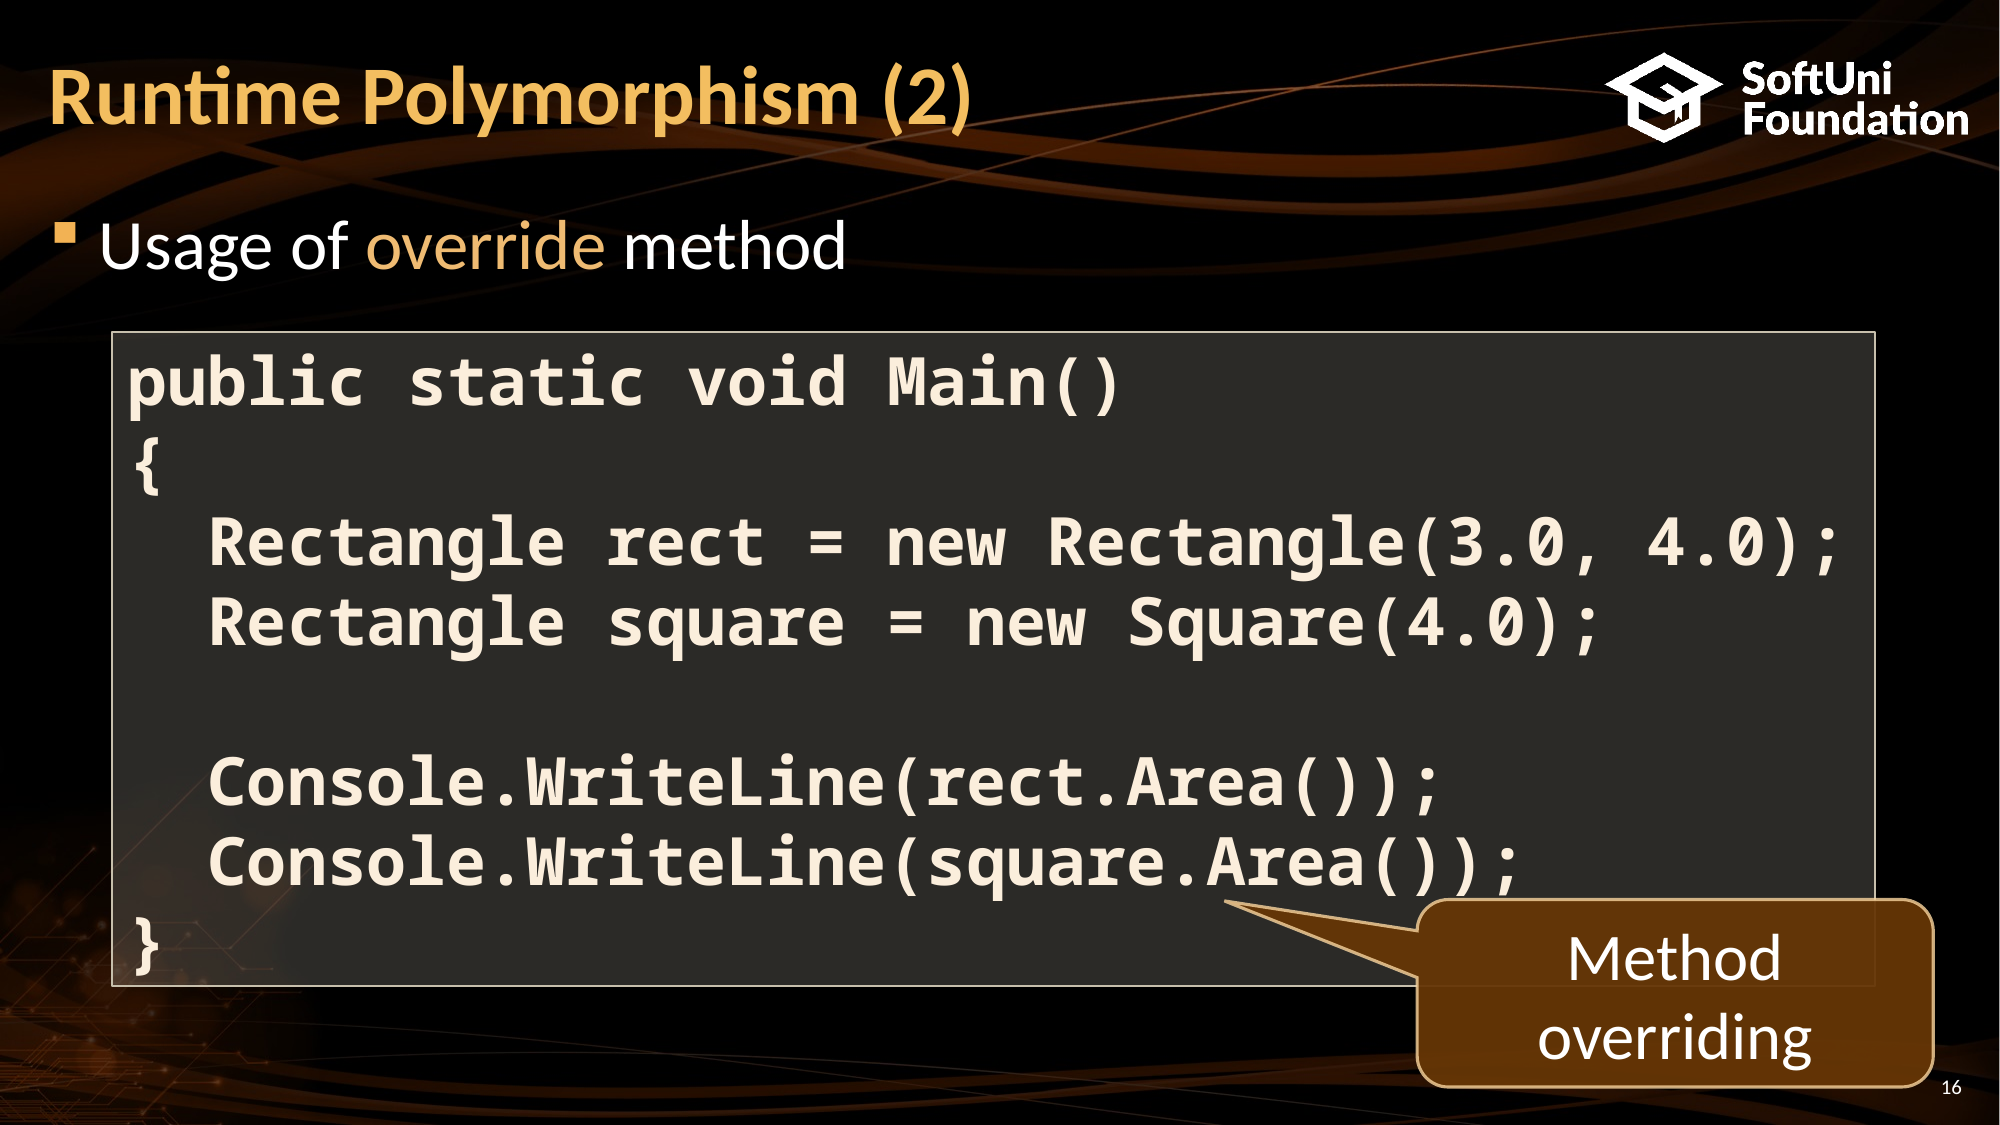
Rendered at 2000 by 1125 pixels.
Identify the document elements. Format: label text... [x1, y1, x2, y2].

text_box public static void Main() { Rectangle rect = new Rectangle(3.0, 4.0); Rectangle square = new Square(4.0); Console.WriteLine(rect.Area()); Console.WriteLine(square.Area()); } [112, 331, 1875, 987]
list Usage of override method [31, 188, 1968, 1103]
picture [0, 0, 2000, 1125]
text_box Method overriding [1223, 898, 1935, 1089]
title Runtime Polymorphism (2) [30, 6, 1602, 189]
